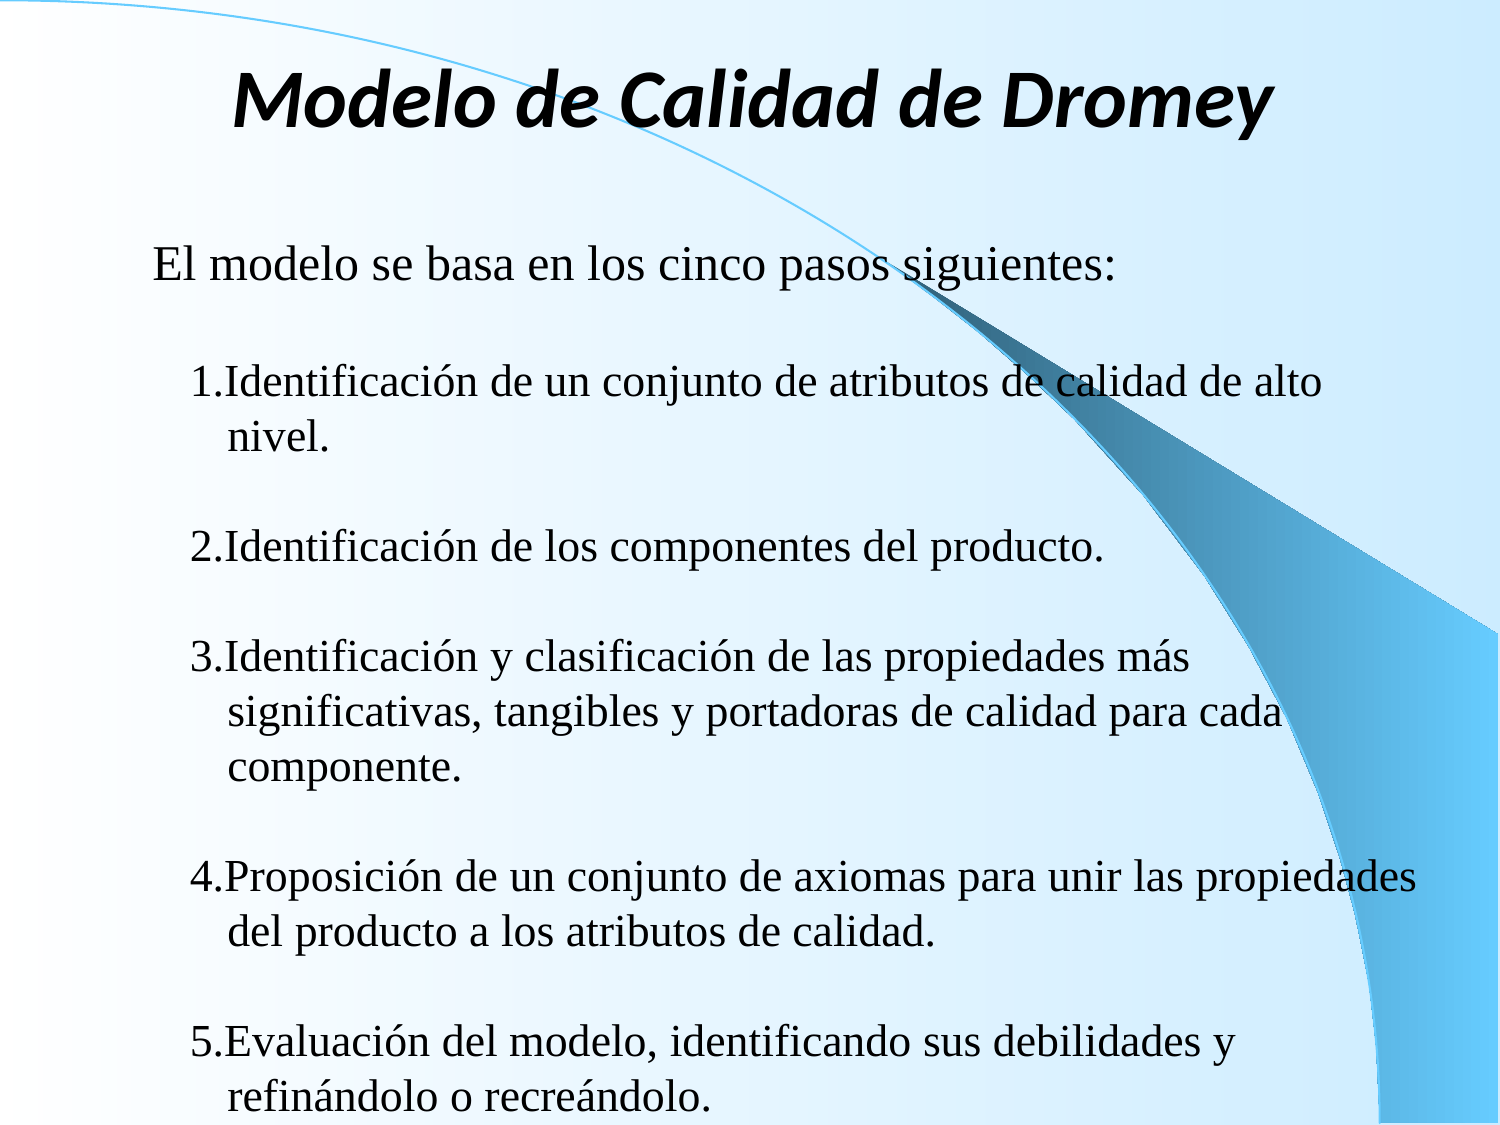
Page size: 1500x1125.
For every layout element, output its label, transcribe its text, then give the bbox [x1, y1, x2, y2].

title Modelo de Calidad de Dromey [74, 12, 1451, 176]
text_box El modelo se basa en los cinco pasos siguientes: 1.Identificación de un conjunto de atributos de calidad de alto nivel. 2.Identificación de los componentes del producto. 3.Identificación y clasificación de las propiedades más significativas, tangibles y portadoras de calidad para cada componente. 4.Proposición de un conjunto de axiomas para unir las propiedades del producto a los atributos de calidad. 5.Evaluación del modelo, identificando sus debilidades y refinándolo o recreándolo. [137, 168, 1450, 1125]
